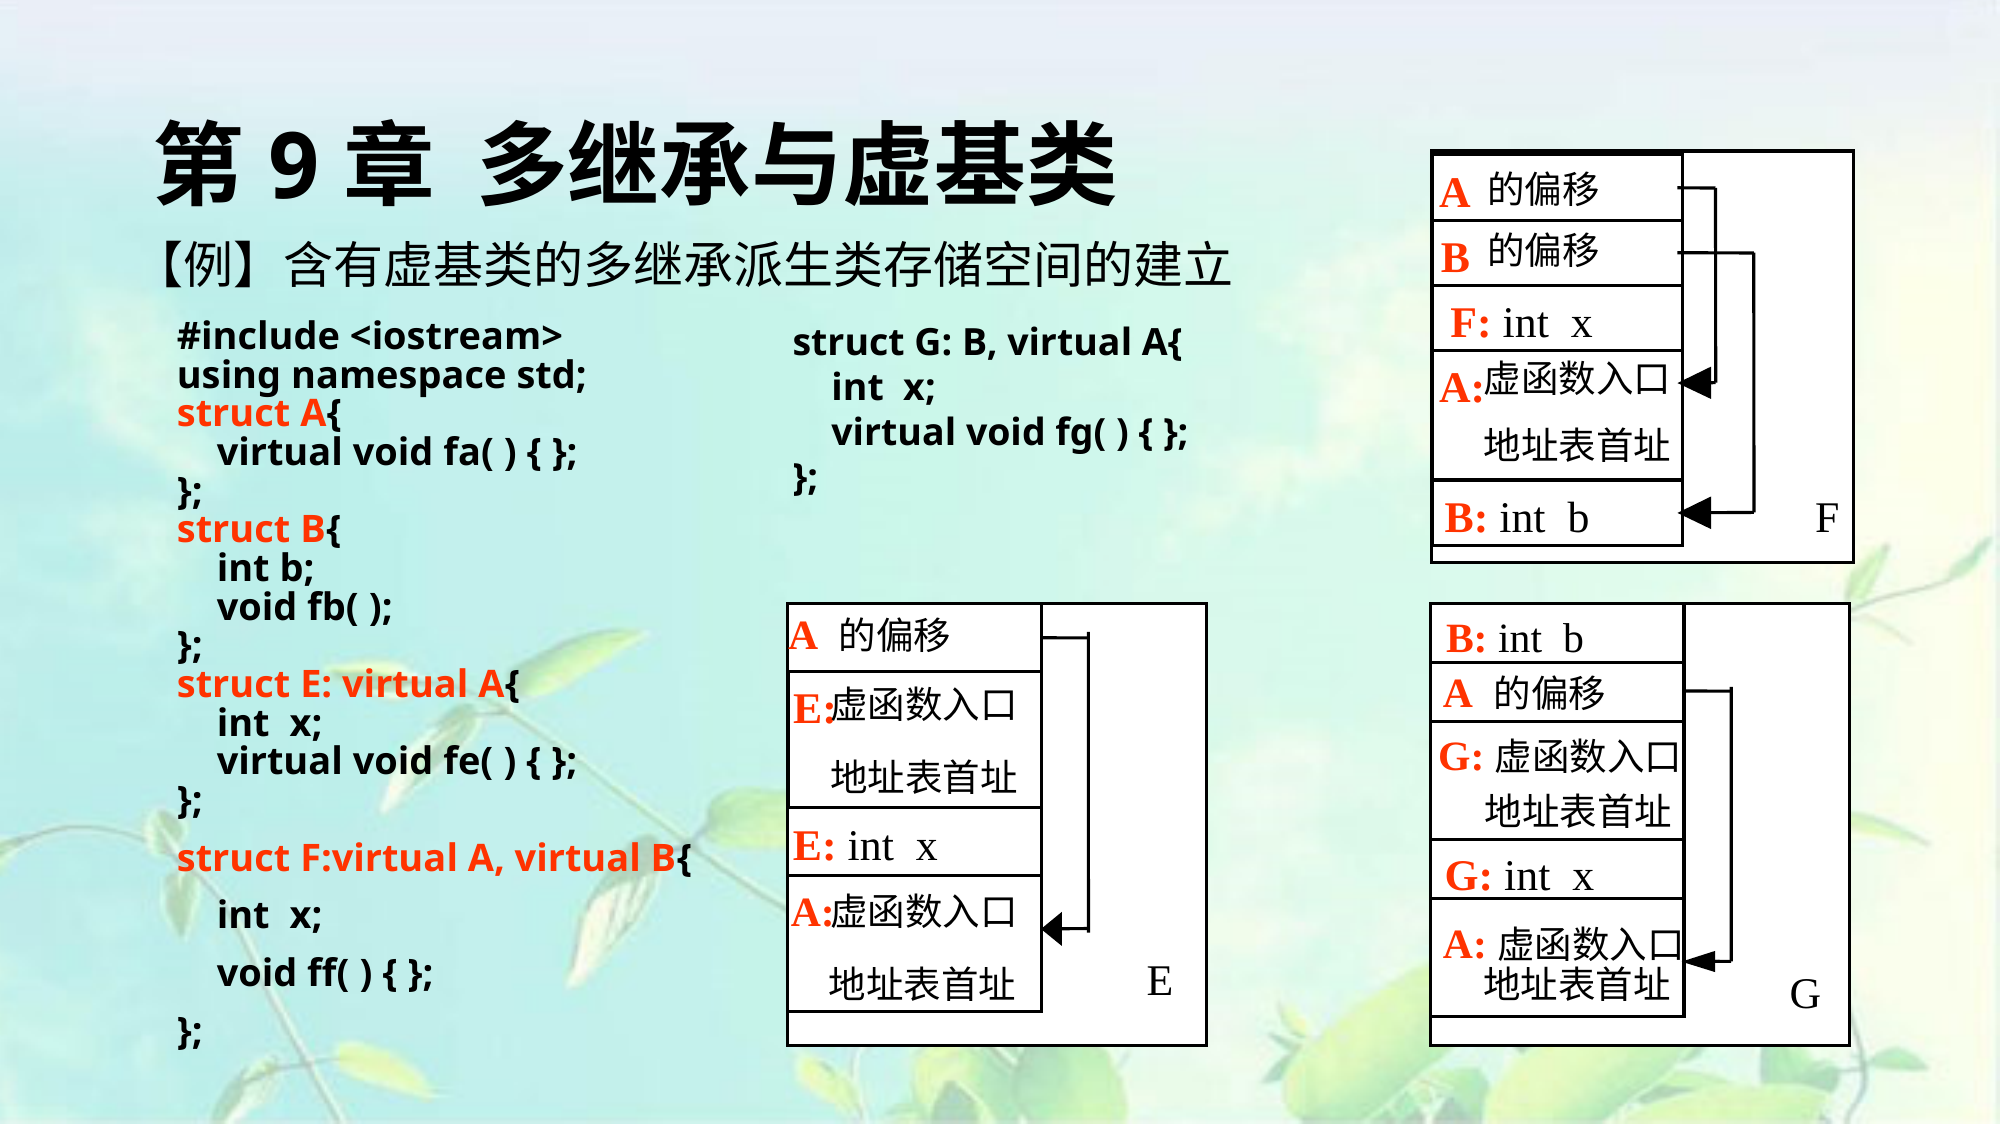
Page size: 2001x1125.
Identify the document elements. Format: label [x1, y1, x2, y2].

picture [0, 0, 2000, 1125]
text_box [1430, 603, 1850, 1046]
text_box [1431, 151, 1854, 563]
text_box [787, 603, 1207, 1046]
